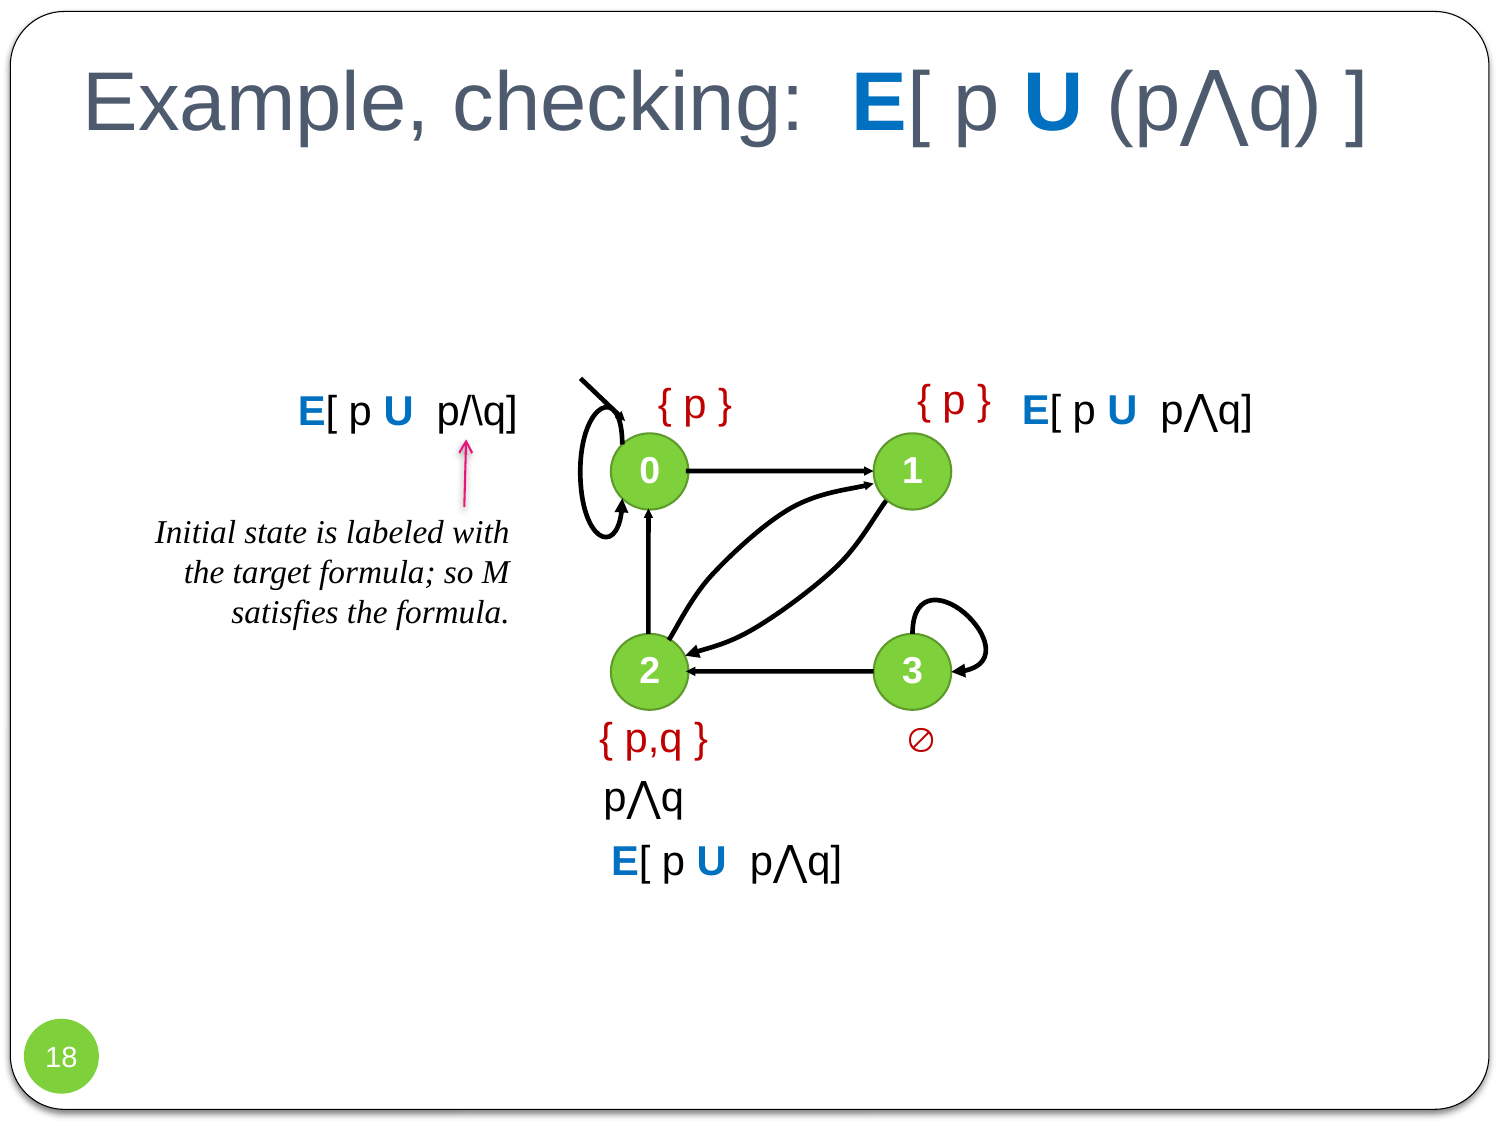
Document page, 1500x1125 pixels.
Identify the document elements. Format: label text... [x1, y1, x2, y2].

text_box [431, 471, 500, 475]
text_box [580, 365, 1008, 770]
text_box Initial state is labeled with the target formula; so M satisfies the formula. [131, 503, 525, 638]
text_box p⋀q [588, 779, 699, 828]
slide_number 18 [23, 1018, 99, 1094]
text_box E[ p U p⋀q] [596, 826, 857, 892]
text_box E[ p U p/\q] [283, 376, 533, 442]
text_box E[ p U p⋀q] [1013, 375, 1268, 440]
title Example, checking: E[ p U (p⋀q) ] [67, 44, 1426, 163]
